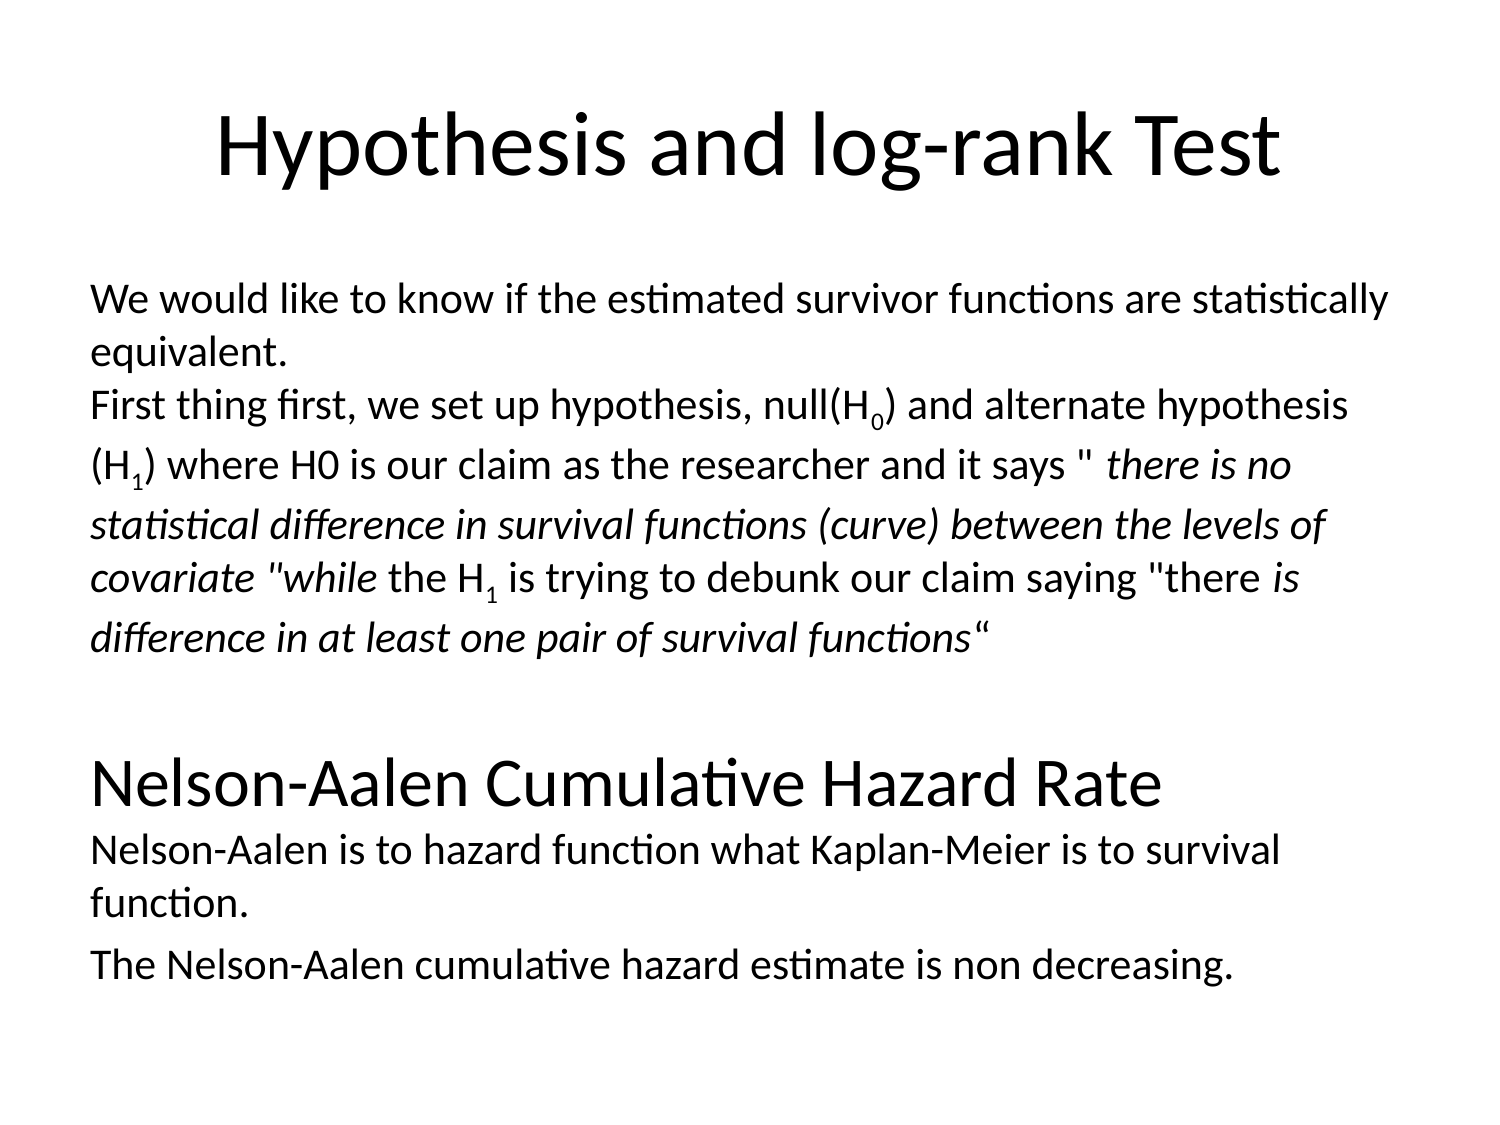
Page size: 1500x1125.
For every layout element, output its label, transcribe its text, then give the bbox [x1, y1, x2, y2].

list We would like to know if the estimated survivor functions are statistically equivalent. First thing first, we set up hypothesis, null(H0) and alternate hypothesis (H1) where H0 is our claim as the researcher and it says " there is no statistical difference in survival functions (curve) between the levels of covariate "while the H1 is trying to debunk our claim saying "there is difference in at least one pair of survival functions“ Nelson-Aalen Cumulative Hazard Rate Nelson-Aalen is to hazard function what Kaplan-Meier is to survival function. The Nelson-Aalen cumulative hazard estimate is non decreasing. [75, 262, 1425, 1005]
title Hypothesis and log-rank Test [75, 45, 1425, 233]
